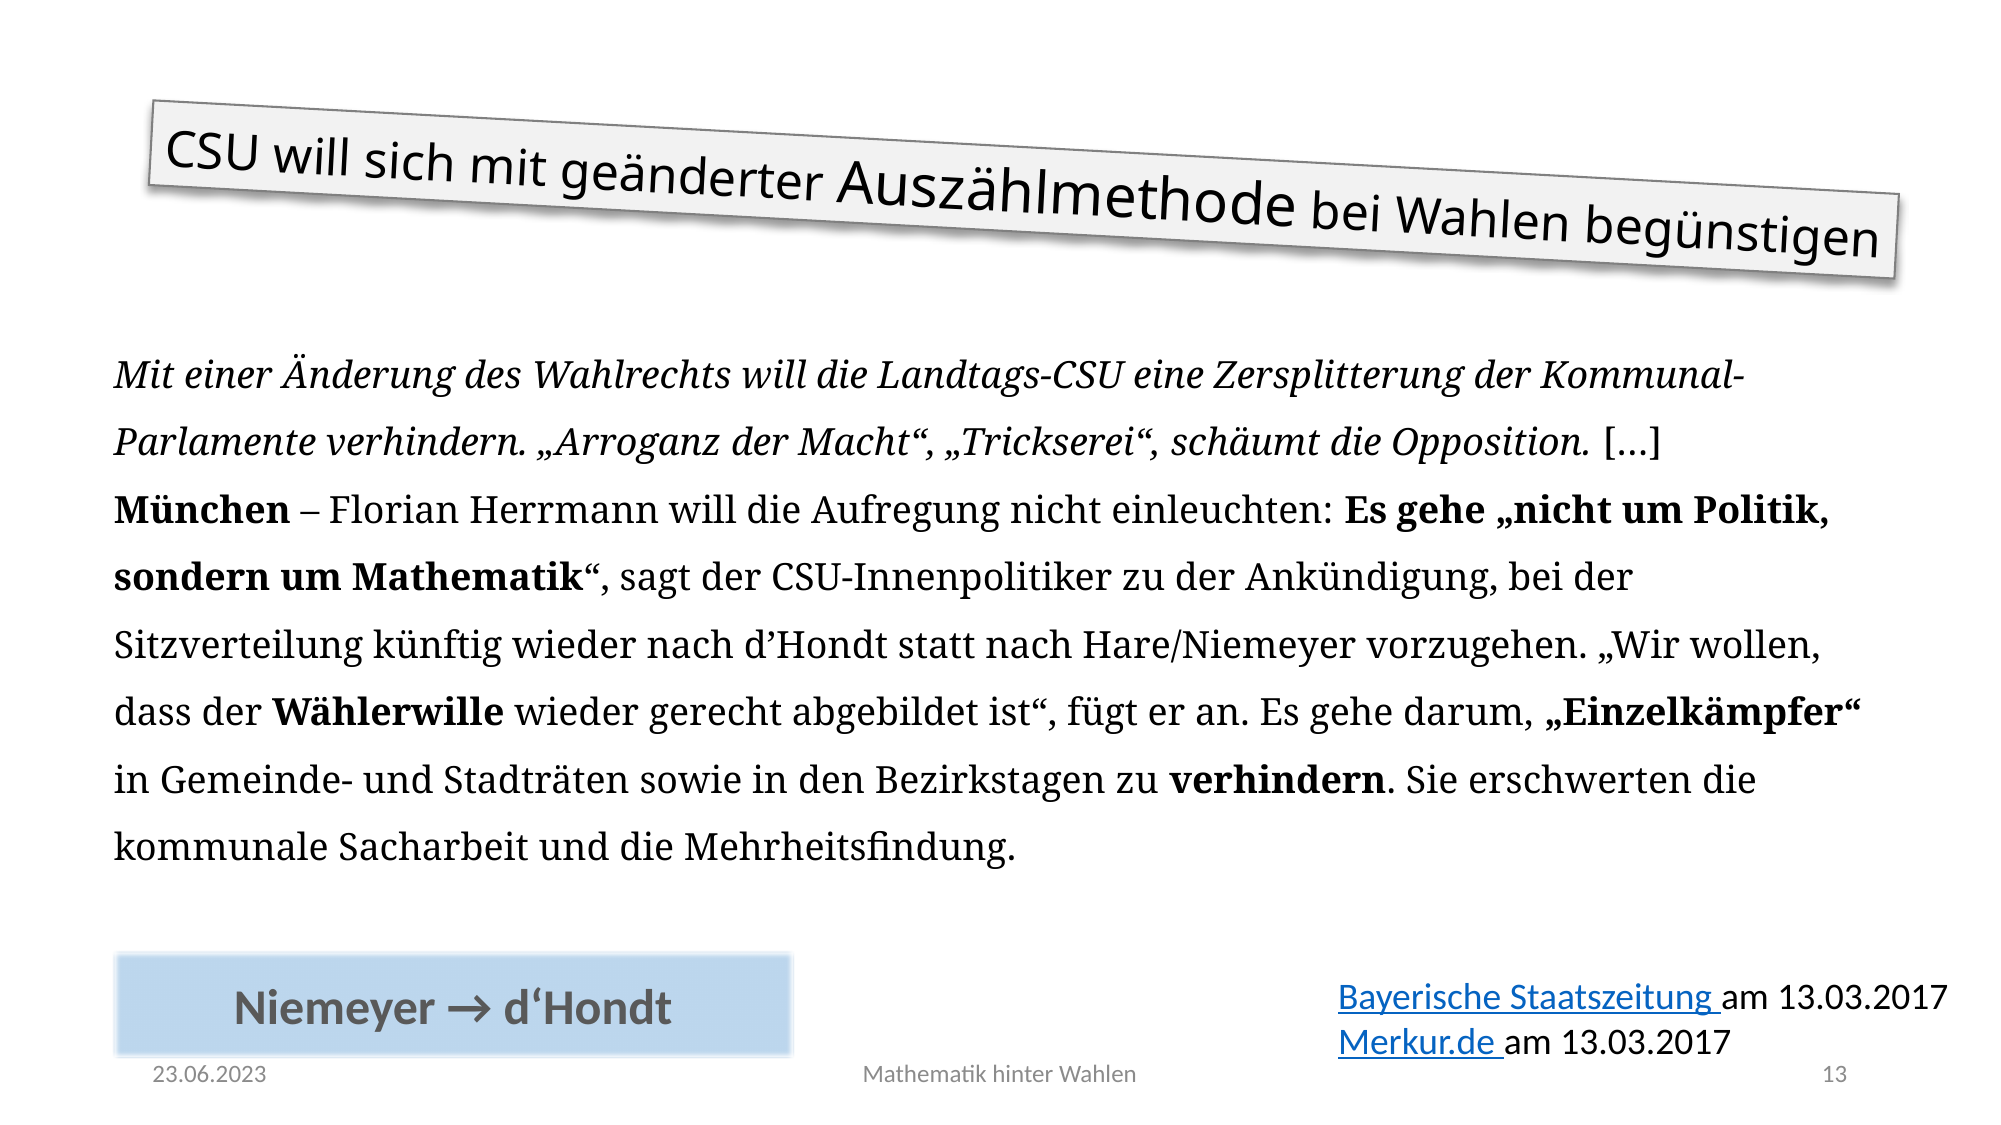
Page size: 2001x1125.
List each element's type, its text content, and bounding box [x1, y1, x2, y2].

text_box Mit einer Änderung des Wahlrechts will die Landtags-CSU eine Zersplitterung der Kommunal-Parlamente verhindern. „Arroganz der Macht“, „Trickserei“, schäumt die Opposition. […] München – Florian Herrmann will die Aufregung nicht einleuchten: Es gehe „nicht um Politik, sondern um Mathematik“, sagt der CSU-Innenpolitiker zu der Ankündigung, bei der Sitzverteilung künftig wieder nach d’Hondt statt nach Hare/Niemeyer vorzugehen. „Wir wollen, dass der Wählerwille wieder gerecht abgebildet ist“, fügt er an. Es gehe darum, „Einzelkämpfer“ in Gemeinde- und Stadträten sowie in den Bezirkstagen zu verhindern. Sie erschwerten die kommunale Sacharbeit und die Mehrheitsfindung. [99, 320, 1901, 921]
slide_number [137, 1042, 588, 1103]
footer Mathematik hinter Wahlen [662, 1042, 1338, 1103]
text_box Bayerische Staatszeitung am 13.03.2017 Merkur.de am 13.03.2017 [1323, 964, 1964, 1069]
slide_number 13 [1412, 1042, 1863, 1103]
text_box CSU will sich mit geänderter Auszählmethode bei Wahlen begünstigen [147, 99, 1901, 280]
text_box Niemeyer → d‘Hondt [120, 958, 787, 1051]
